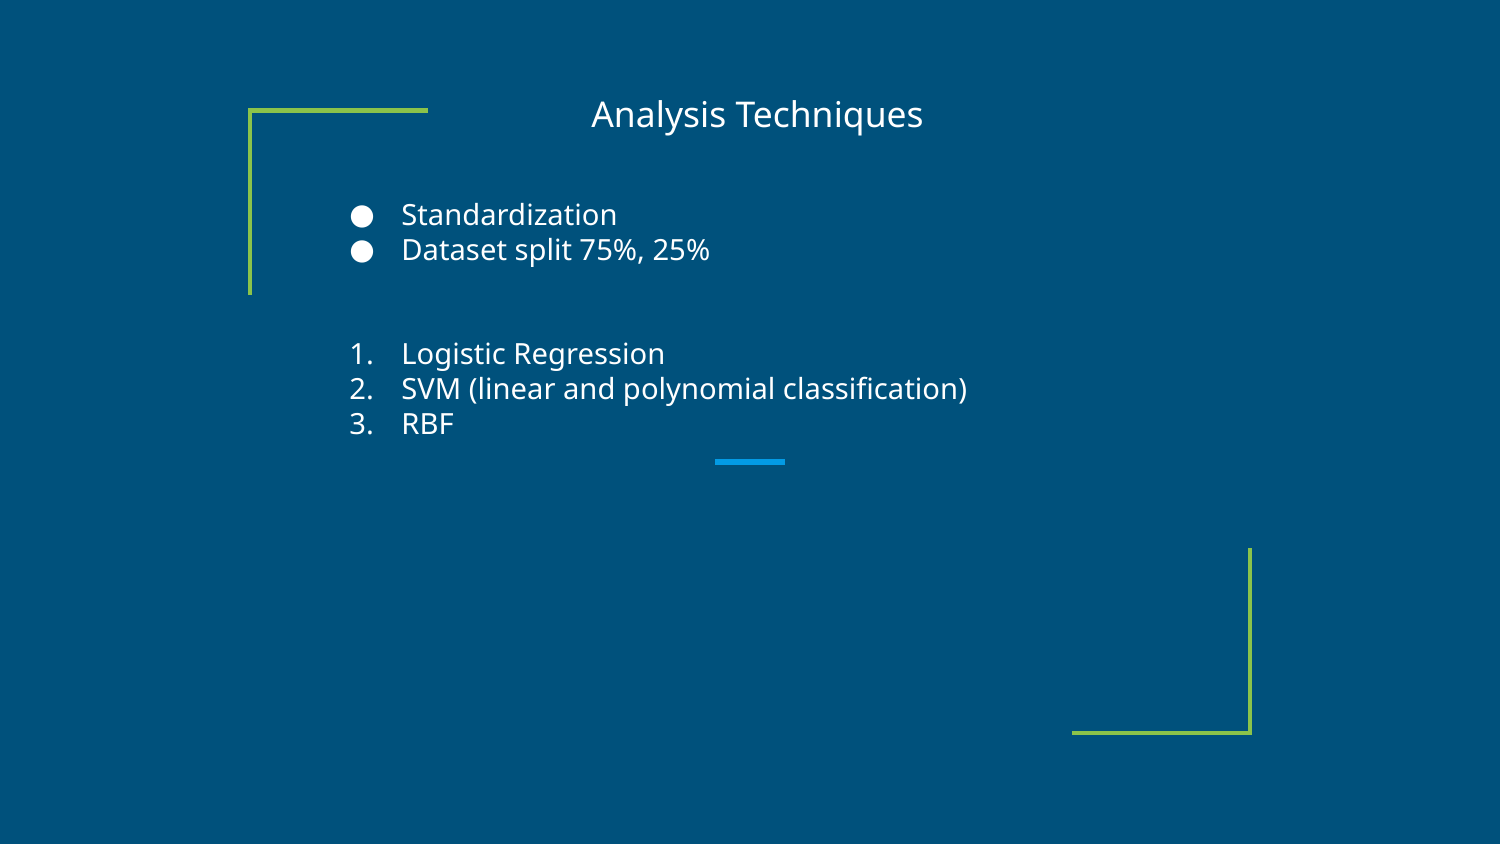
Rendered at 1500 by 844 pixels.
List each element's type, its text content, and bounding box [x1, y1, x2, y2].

text_box Analysis Techniques [576, 77, 1008, 150]
text_box Standardization Dataset split 75%, 25% Logistic Regression SVM (linear and polynomial classification) RBF [311, 145, 1002, 491]
